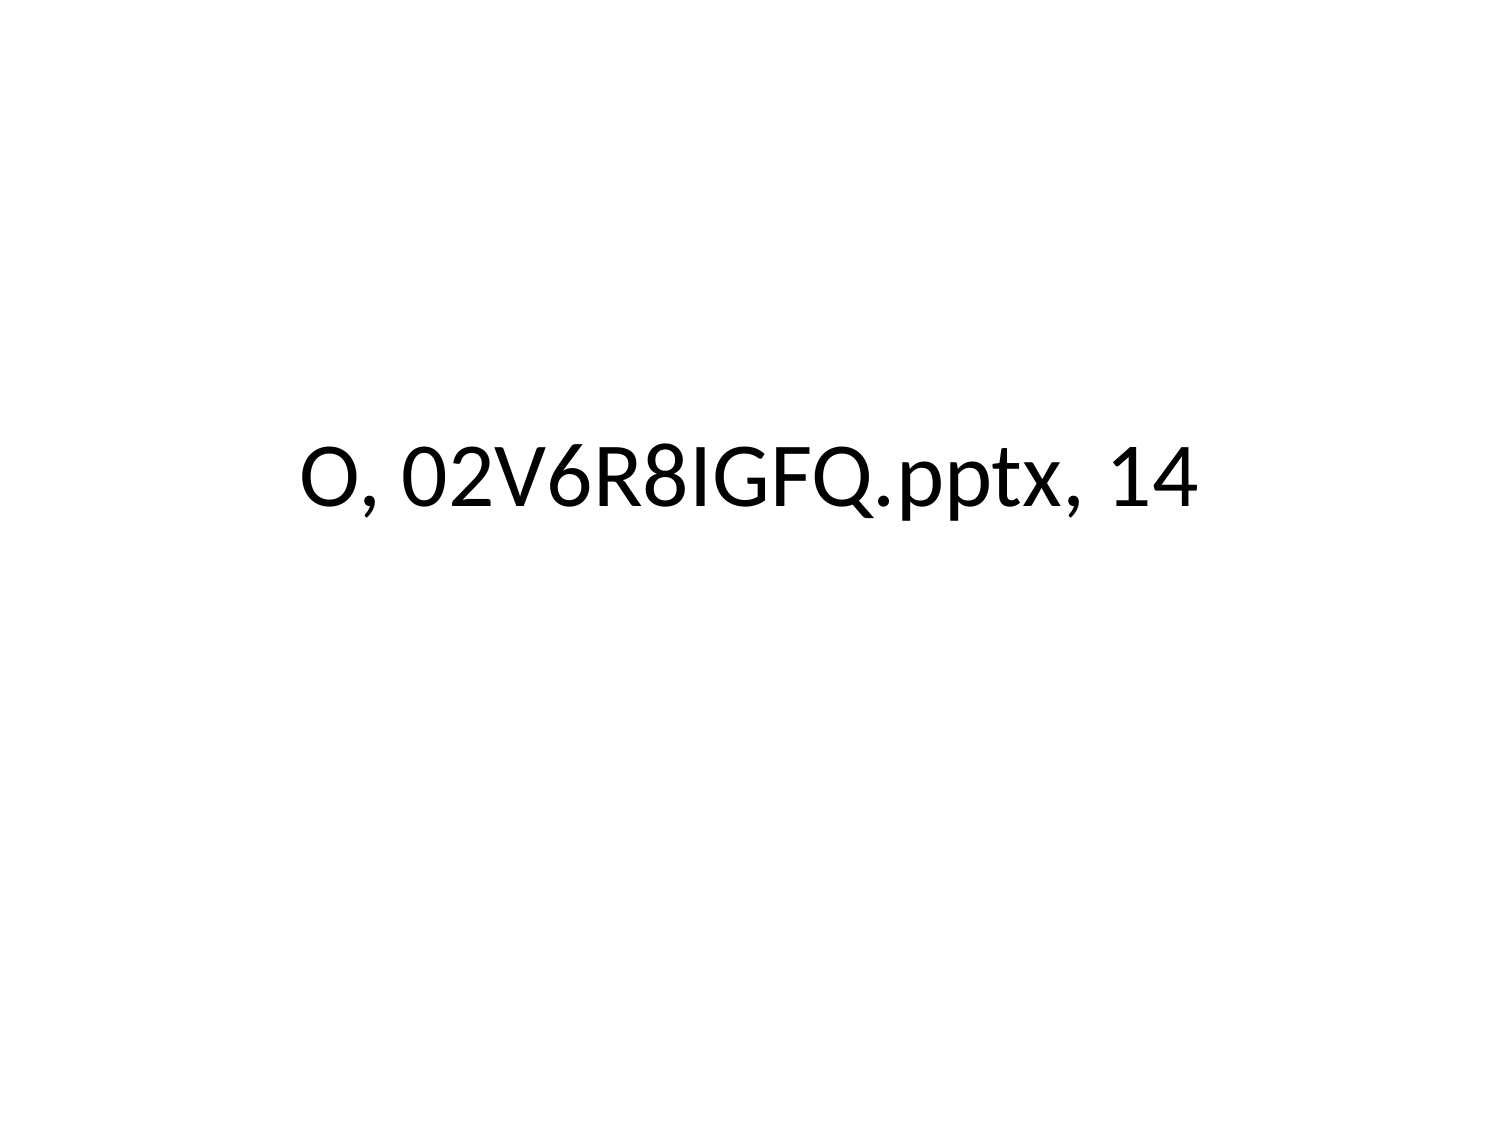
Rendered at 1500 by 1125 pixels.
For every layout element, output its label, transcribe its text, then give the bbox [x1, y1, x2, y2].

title O, 02V6R8IGFQ.pptx, 14 [112, 349, 1388, 591]
